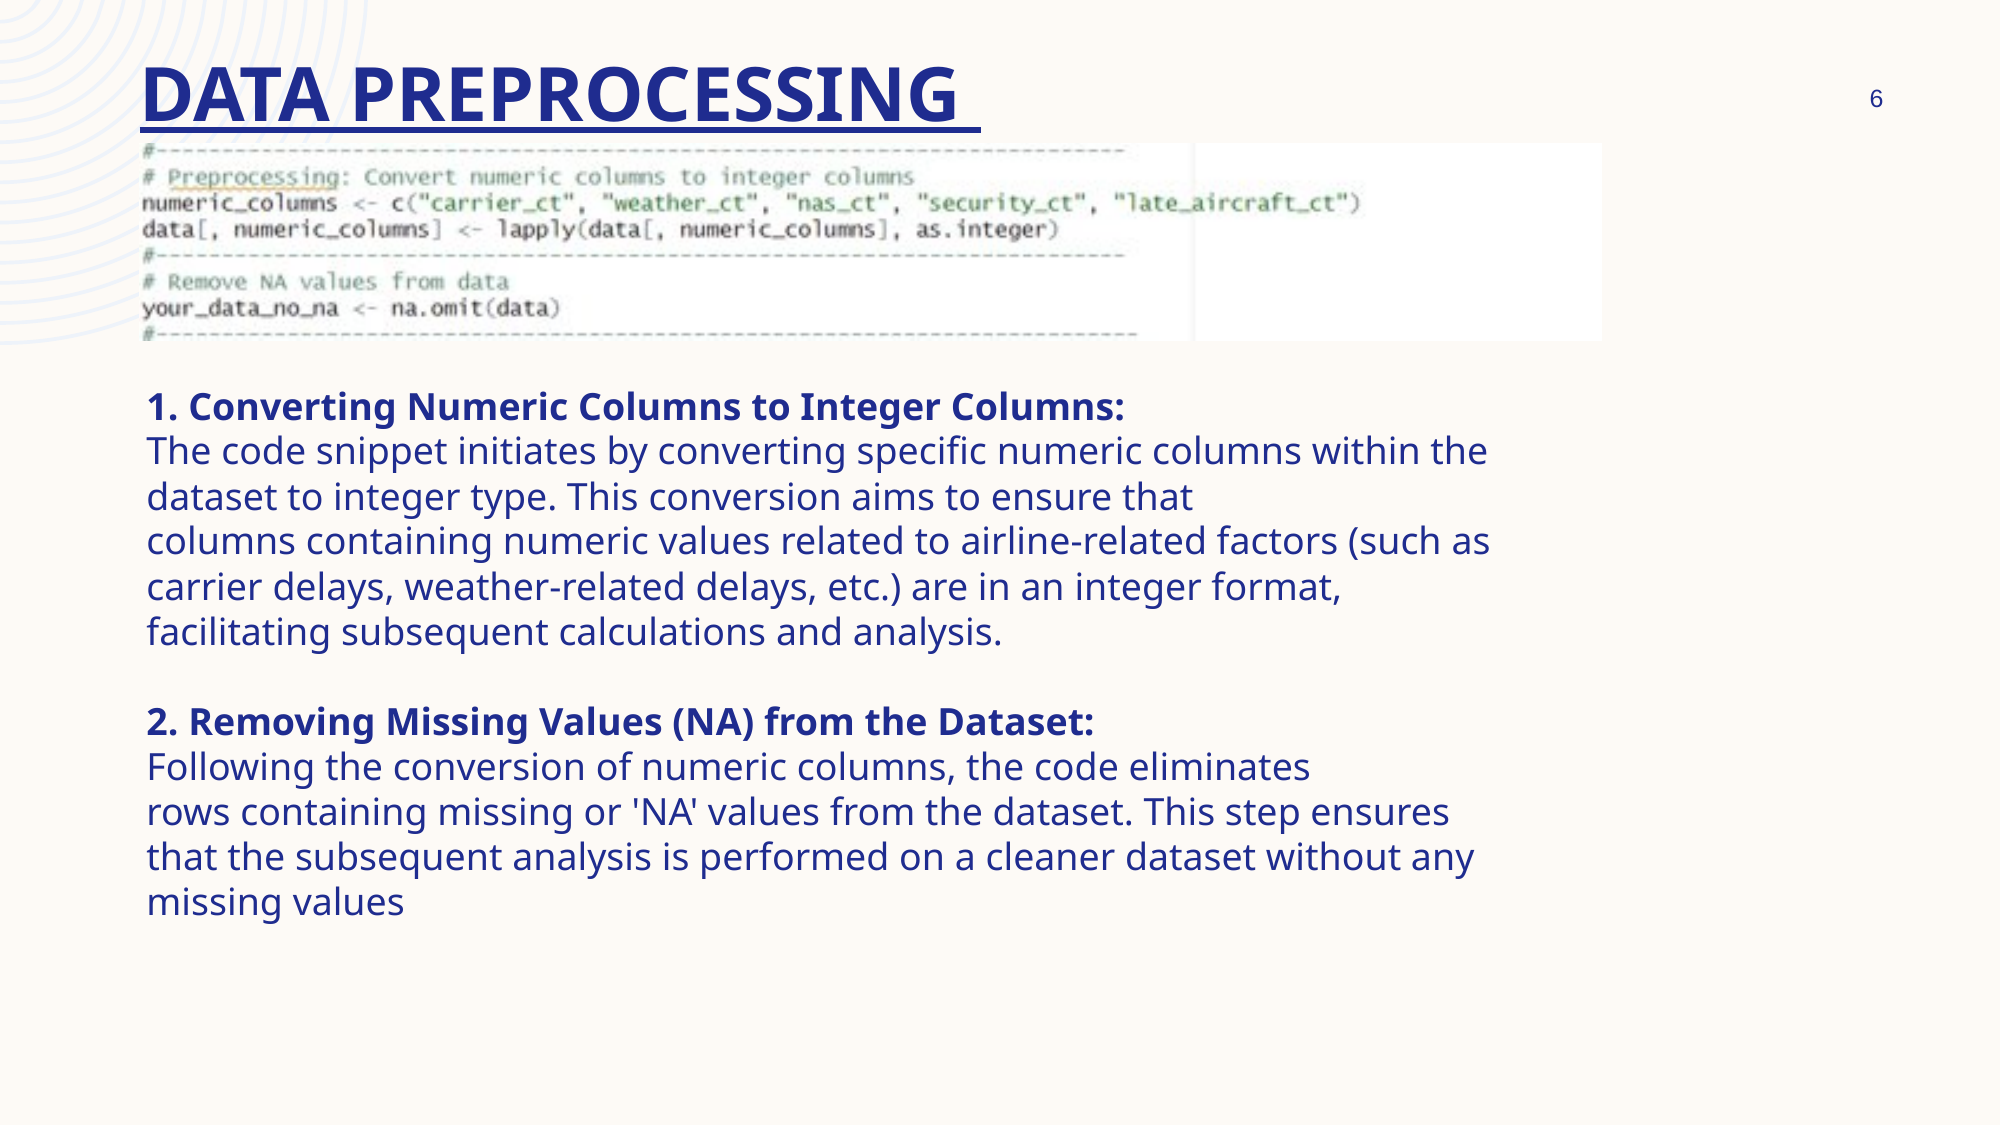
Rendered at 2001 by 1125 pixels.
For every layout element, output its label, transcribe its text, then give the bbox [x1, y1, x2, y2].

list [139, 143, 1603, 341]
slide_number 6 [1795, 75, 1958, 120]
text_box 1. Converting Numeric Columns to Integer Columns: The code snippet initiates by converting specific numeric columns within the dataset to integer type. This conversion aims to ensure that columns containing numeric values related to airline-related factors (such as carrier delays, weather-related delays, etc.) are in an integer format, facilitating subsequent calculations and analysis. 2. Removing Missing Values (NA) from the Dataset: Following the conversion of numeric columns, the code eliminates rows containing missing or 'NA' values from the dataset. This step ensures that the subsequent analysis is performed on a cleaner dataset without any missing values [131, 374, 1542, 1020]
title Data preprocessing [124, 39, 1878, 326]
